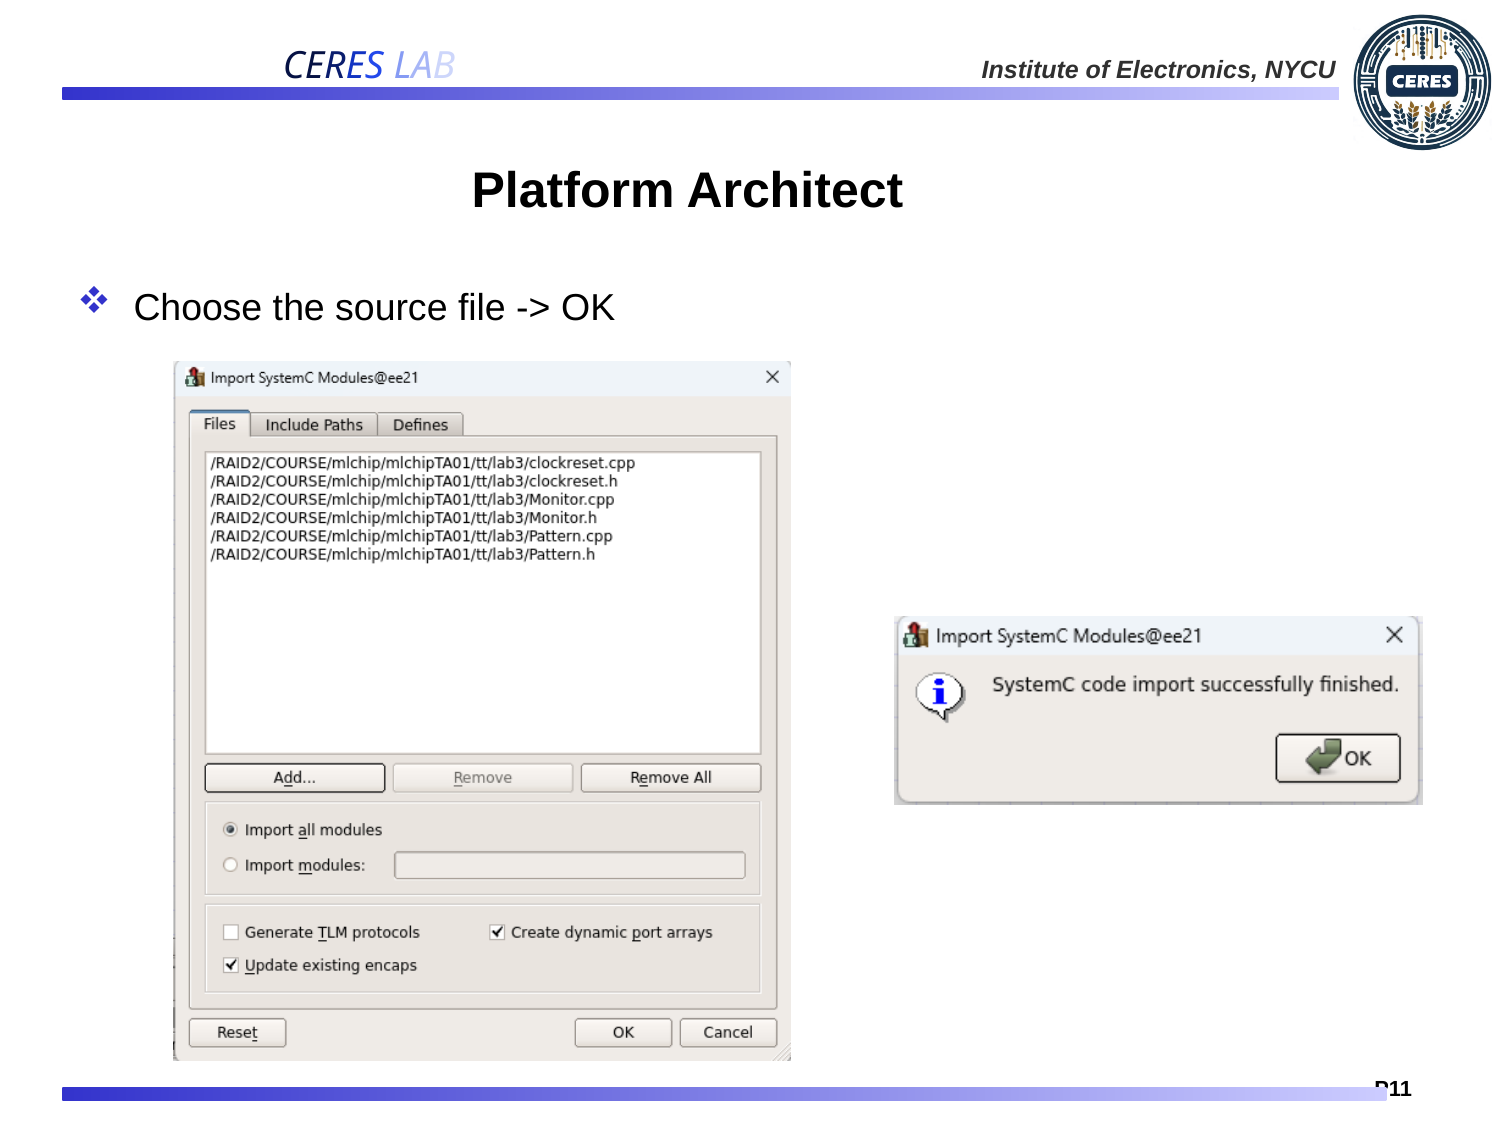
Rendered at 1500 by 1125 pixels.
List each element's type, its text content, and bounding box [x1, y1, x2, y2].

picture [173, 360, 791, 1061]
title Platform Architect [62, 124, 1313, 251]
picture [1353, 14, 1492, 151]
picture [894, 616, 1423, 805]
list Choose the source file -> OK [62, 275, 1438, 1063]
